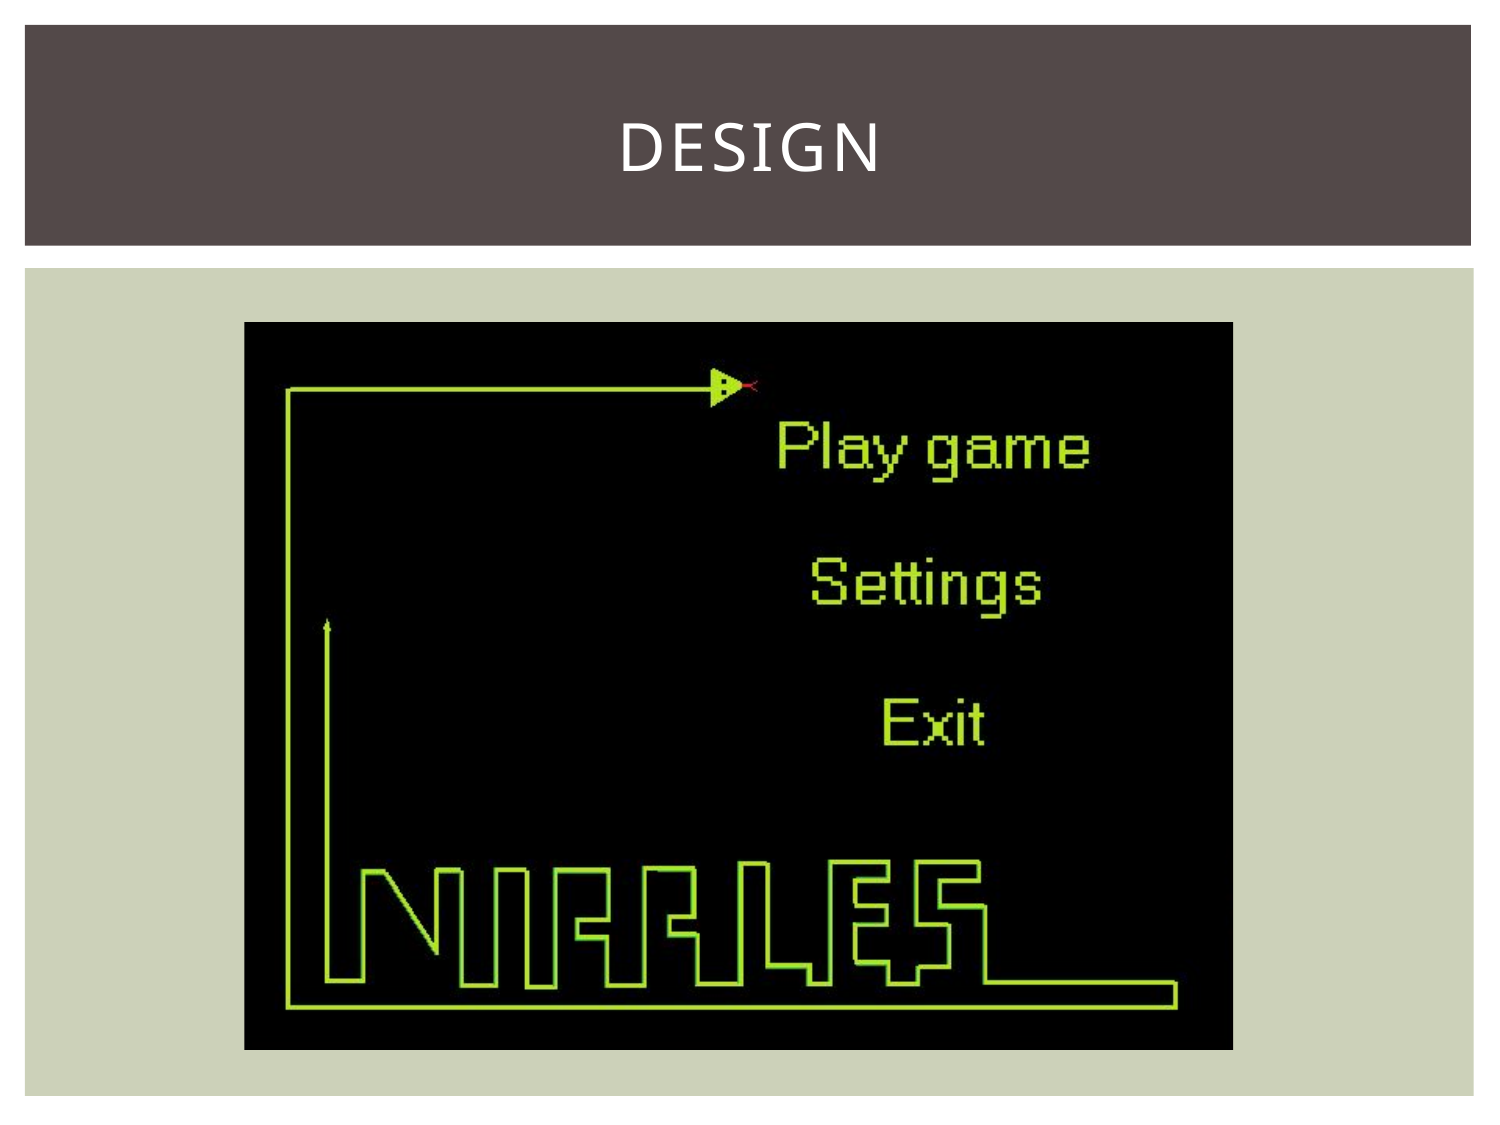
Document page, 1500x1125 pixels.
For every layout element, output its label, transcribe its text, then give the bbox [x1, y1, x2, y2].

title Design [62, 58, 1438, 232]
picture [244, 321, 1234, 1051]
